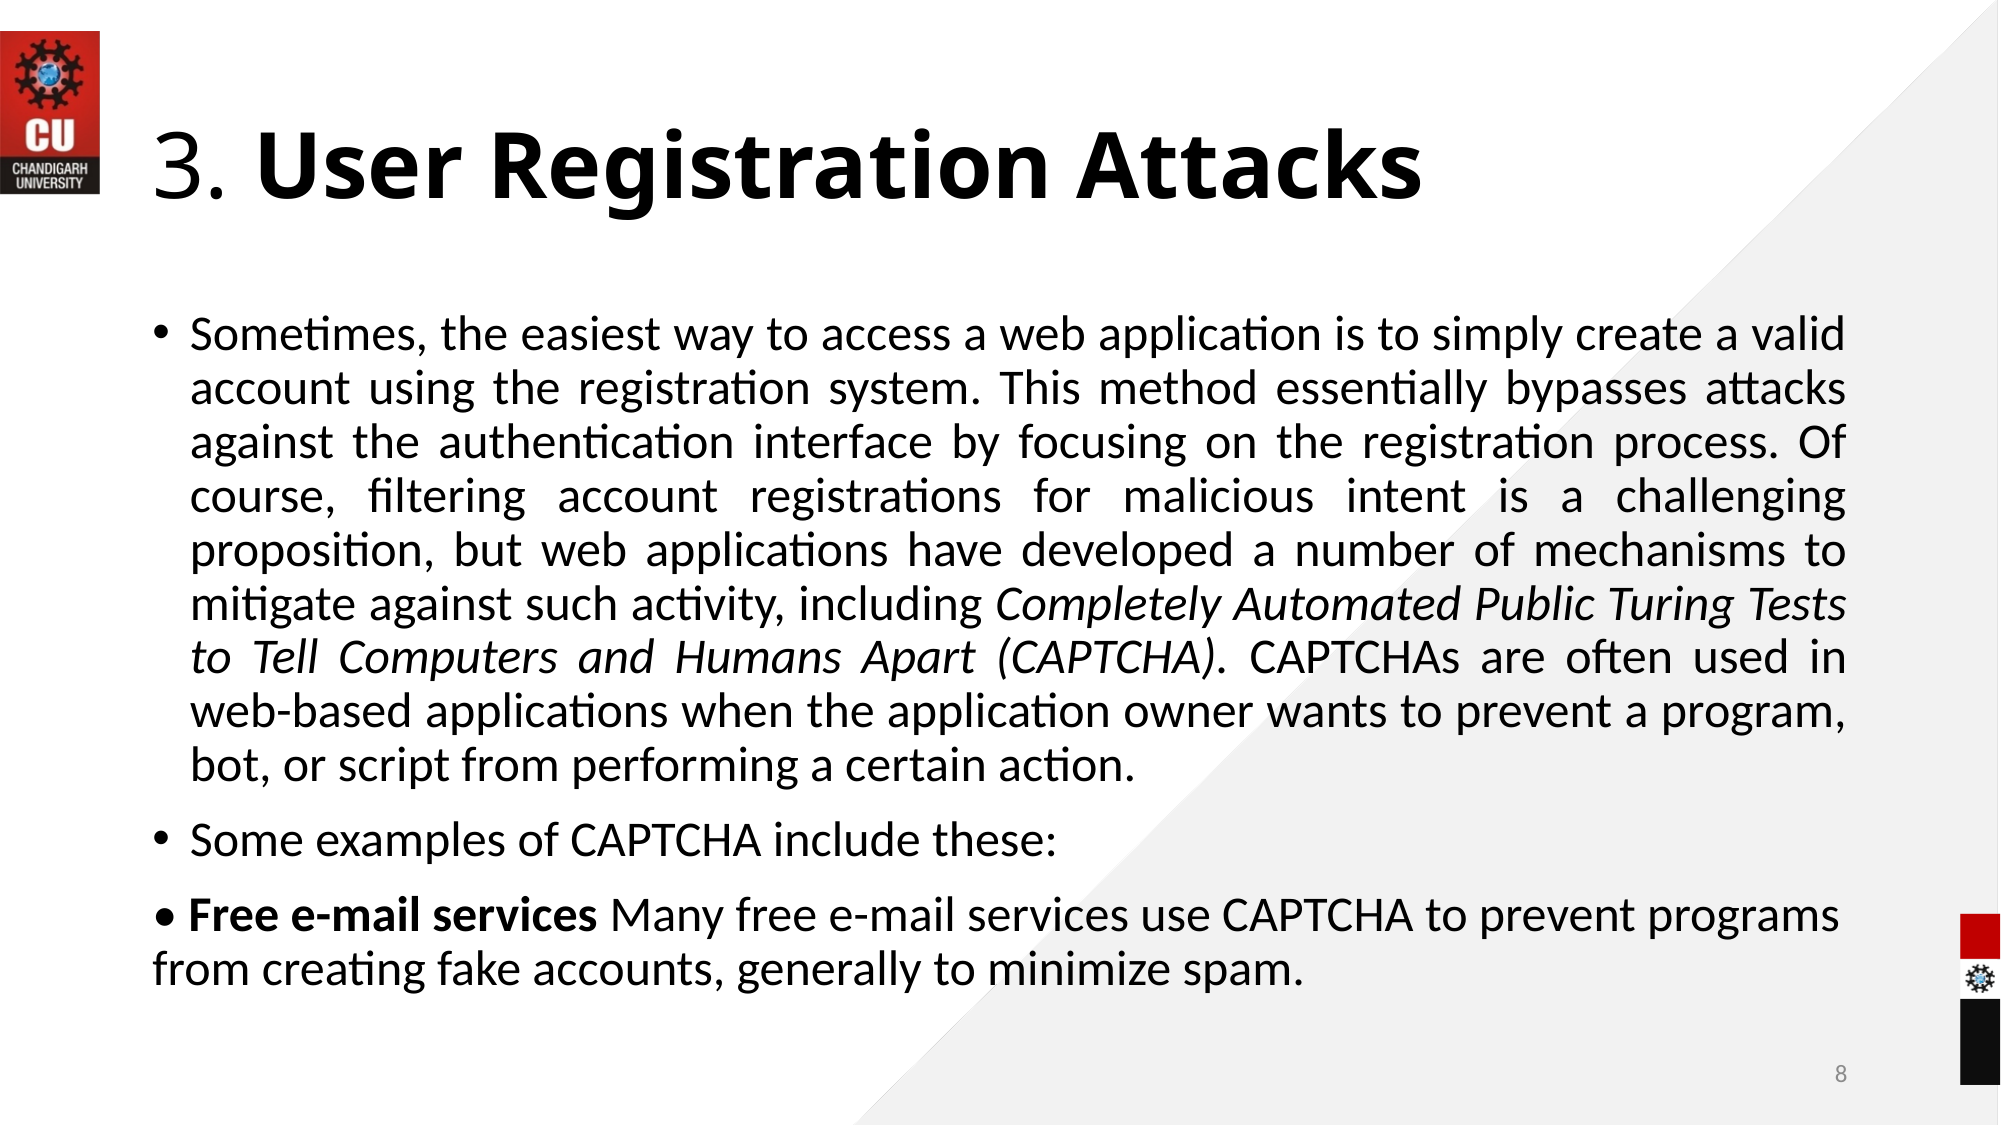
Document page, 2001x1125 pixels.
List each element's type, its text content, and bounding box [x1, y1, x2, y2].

list Sometimes, the easiest way to access a web application is to simply create a valid account using the registration system. This method essentially bypasses attacks against the authentication interface by focusing on the registration process. Of course, filtering account registrations for malicious intent is a challenging proposition, but web applications have developed a number of mechanisms to mitigate against such activity, including Completely Automated Public Turing Tests to Tell Computers and Humans Apart (CAPTCHA). CAPTCHAs are often used in web-based applications when the application owner wants to prevent a program, bot, or script from performing a certain action. Some examples of CAPTCHA include these: • Free e-mail services Many free e-mail services use CAPTCHA to prevent programs from creating fake accounts, generally to minimize spam. [137, 299, 1863, 1014]
picture [0, 0, 2001, 1125]
slide_number 8 [1412, 1042, 1863, 1103]
title 3. User Registration Attacks [137, 59, 1863, 278]
